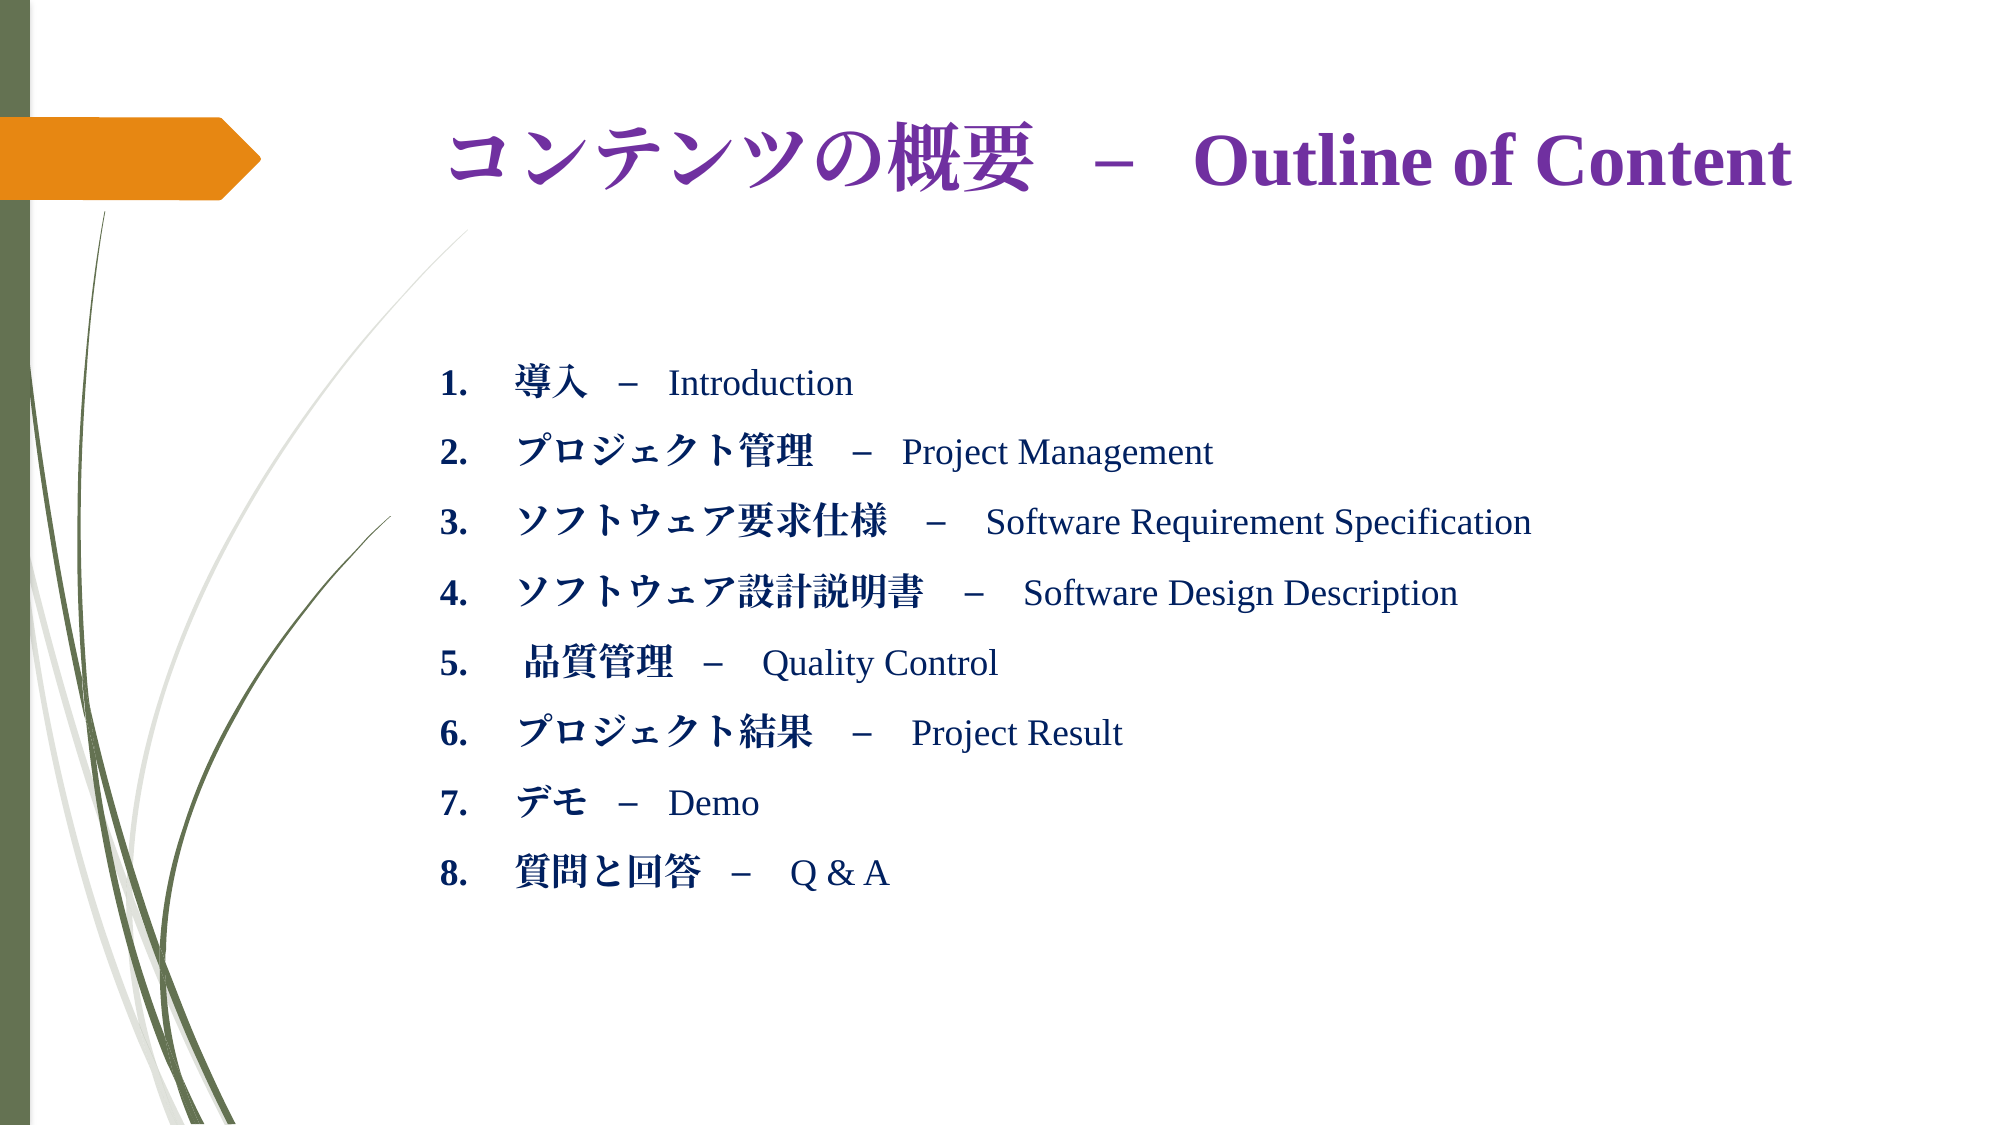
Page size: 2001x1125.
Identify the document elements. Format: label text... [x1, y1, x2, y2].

list 1. 導入 – Introduction 2. プロジェクト管理 – Project Management 3. ソフトウェア要求仕様 – Software Requirement Specification 4. ソフトウェア設計説明書 – Software Design Description 5. 品質管理 – Quality Control 6. プロジェクト結果 – Project Result 7. デモ – Demo 8. 質問と回答 – Q & A [424, 350, 1888, 917]
title コンテンツの概要 – Outline of Content [425, 102, 1888, 218]
